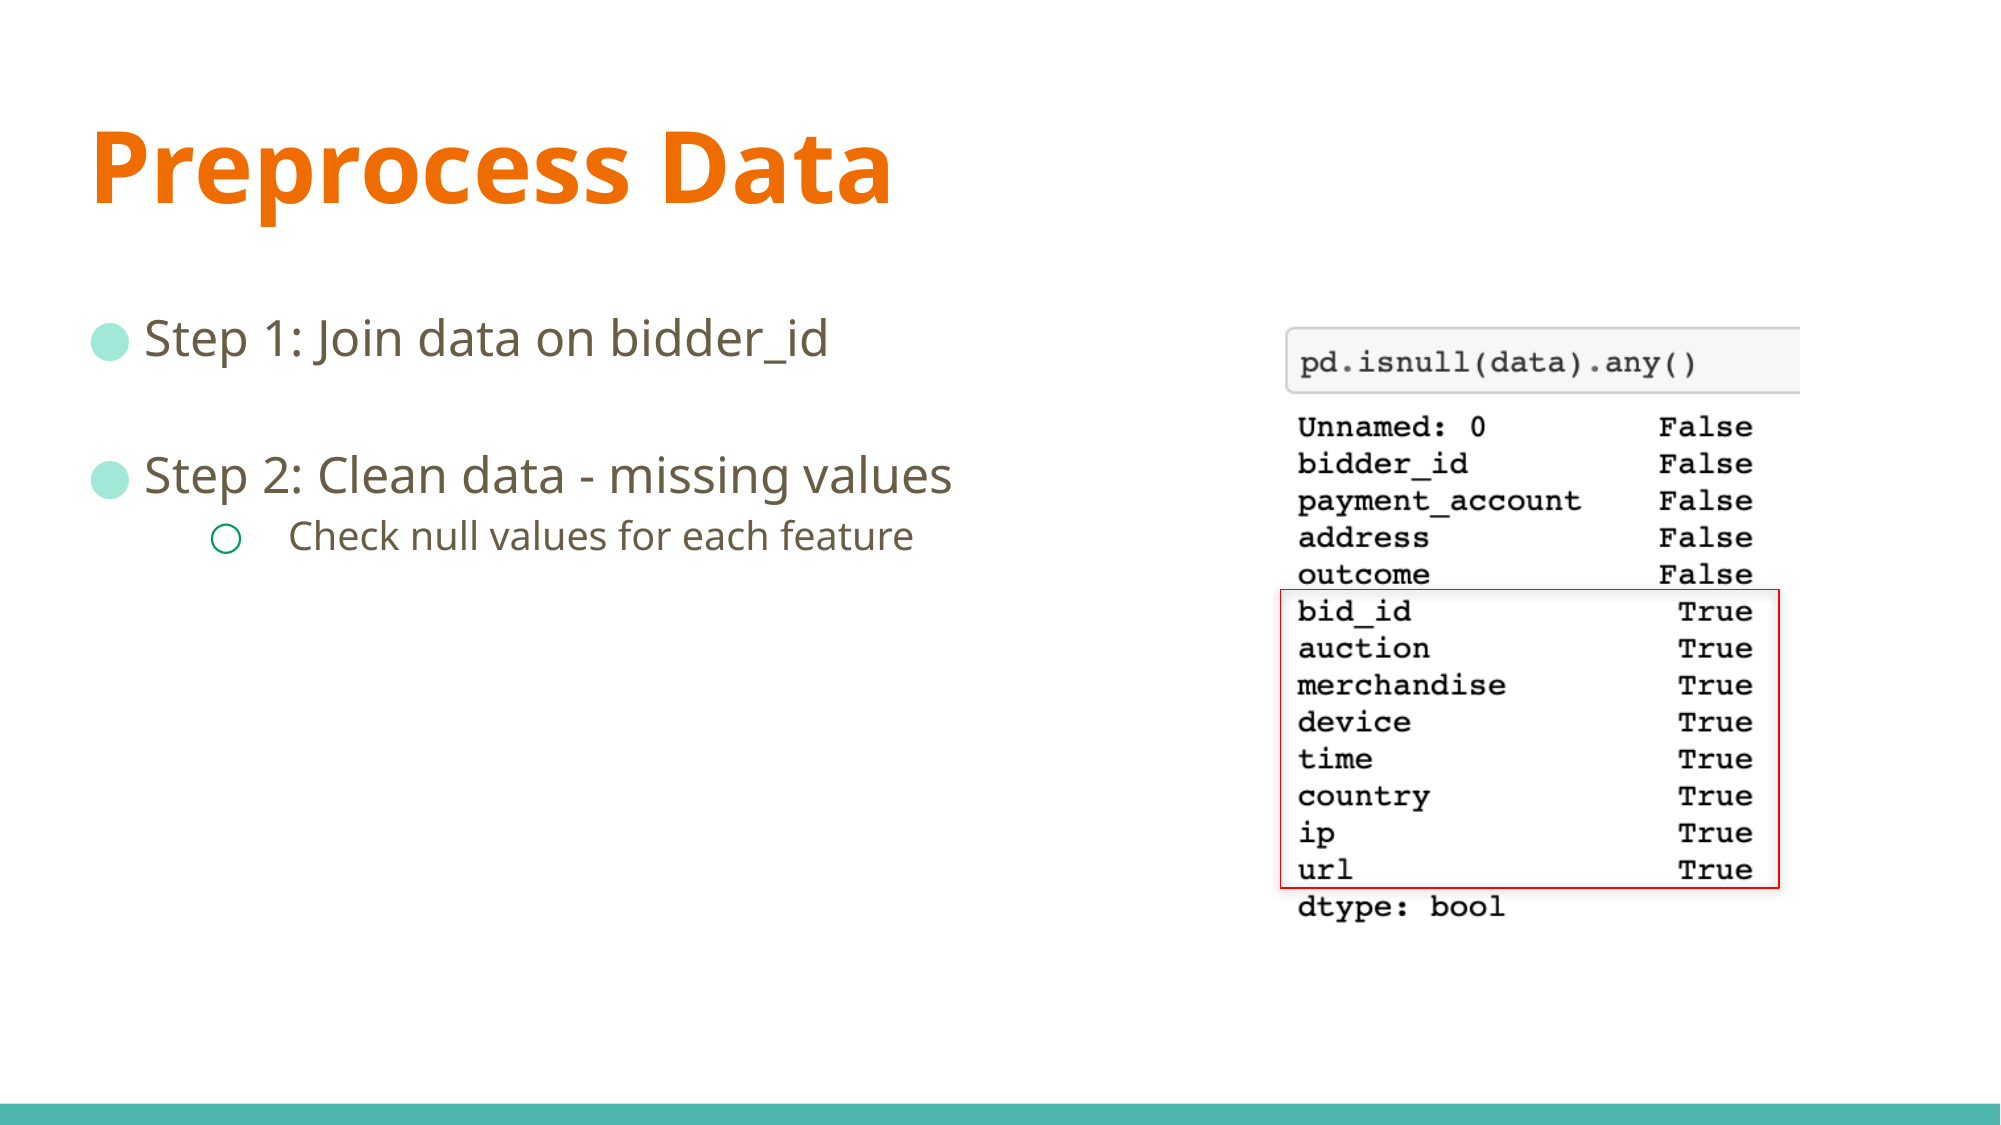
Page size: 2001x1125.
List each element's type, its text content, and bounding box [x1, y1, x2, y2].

title Preprocess Data [68, 97, 1932, 252]
picture [1280, 322, 1800, 954]
list Step 1: Join data on bidder_id Step 2: Clean data - missing values Check null values for each feature [68, 276, 1932, 1000]
